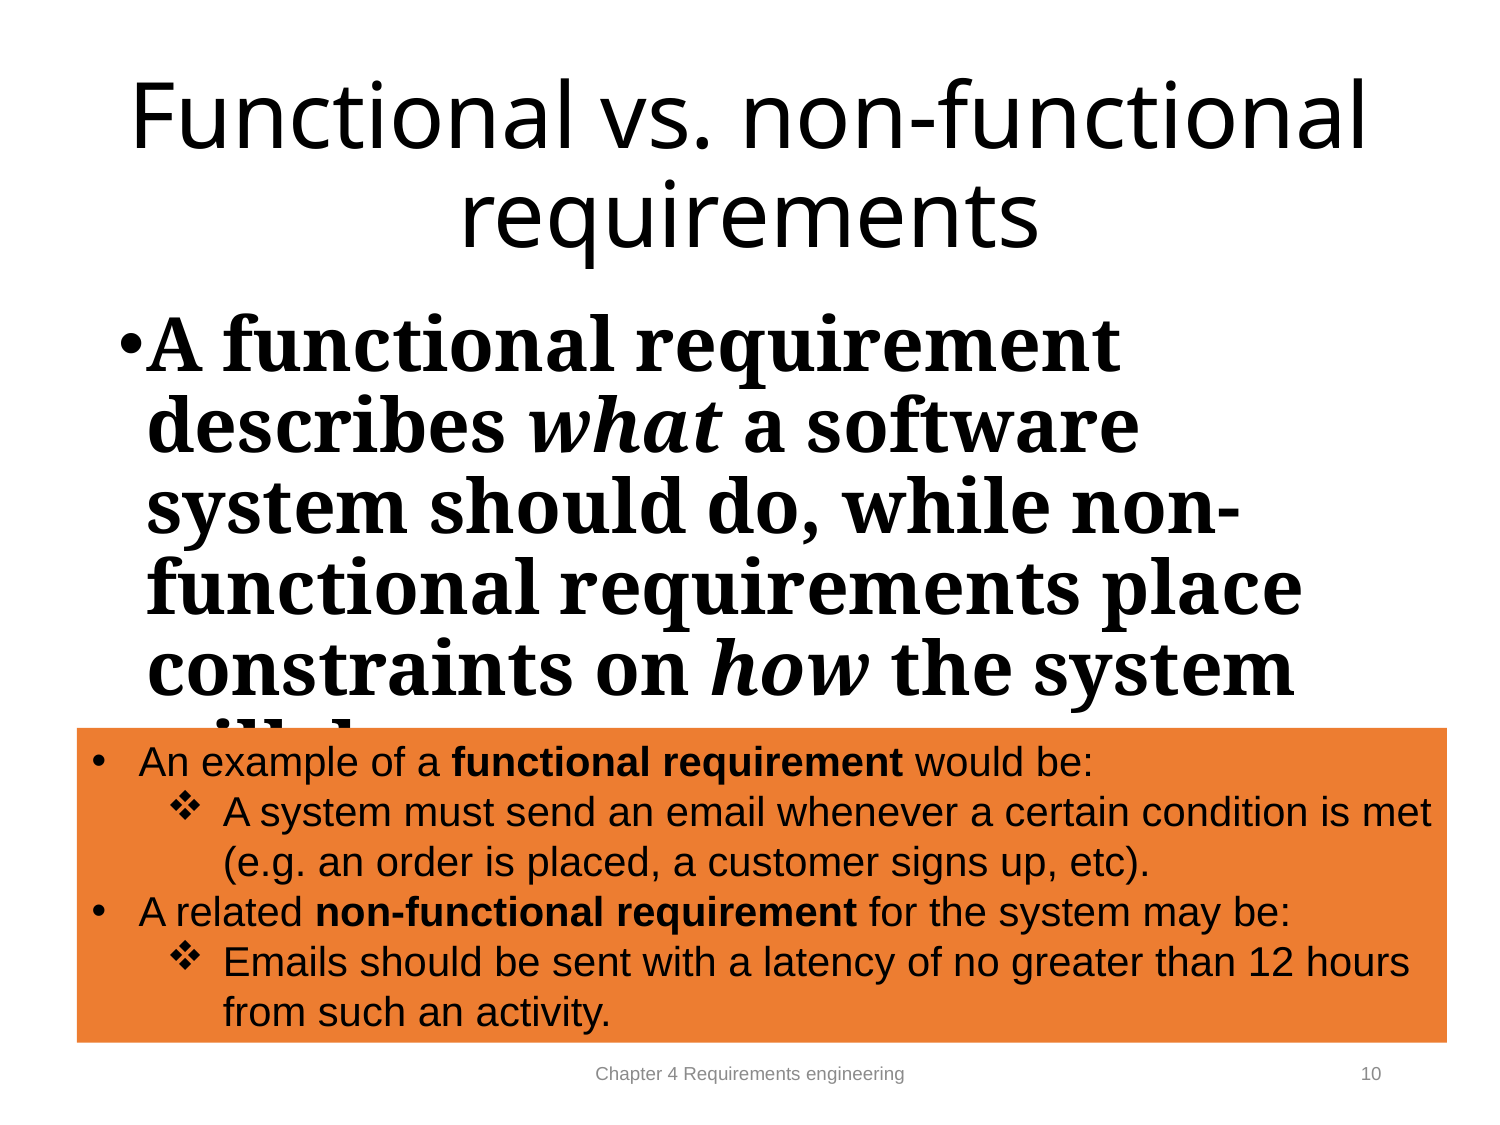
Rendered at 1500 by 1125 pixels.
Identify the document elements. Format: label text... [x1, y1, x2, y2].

text_box An example of a functional requirement would be: A system must send an email whenever a certain condition is met (e.g. an order is placed, a customer signs up, etc). A related non-functional requirement for the system may be: Emails should be sent with a latency of no greater than 12 hours from such an activity. [76, 727, 1447, 1043]
slide_number 10 [1059, 1043, 1397, 1103]
list A functional requirement describes what a software system should do, while non-functional requirements place constraints on how the system will do so. [103, 299, 1397, 727]
footer Chapter 4 Requirements engineering [496, 1043, 1004, 1103]
title Functional vs. non-functional requirements [103, 59, 1397, 278]
